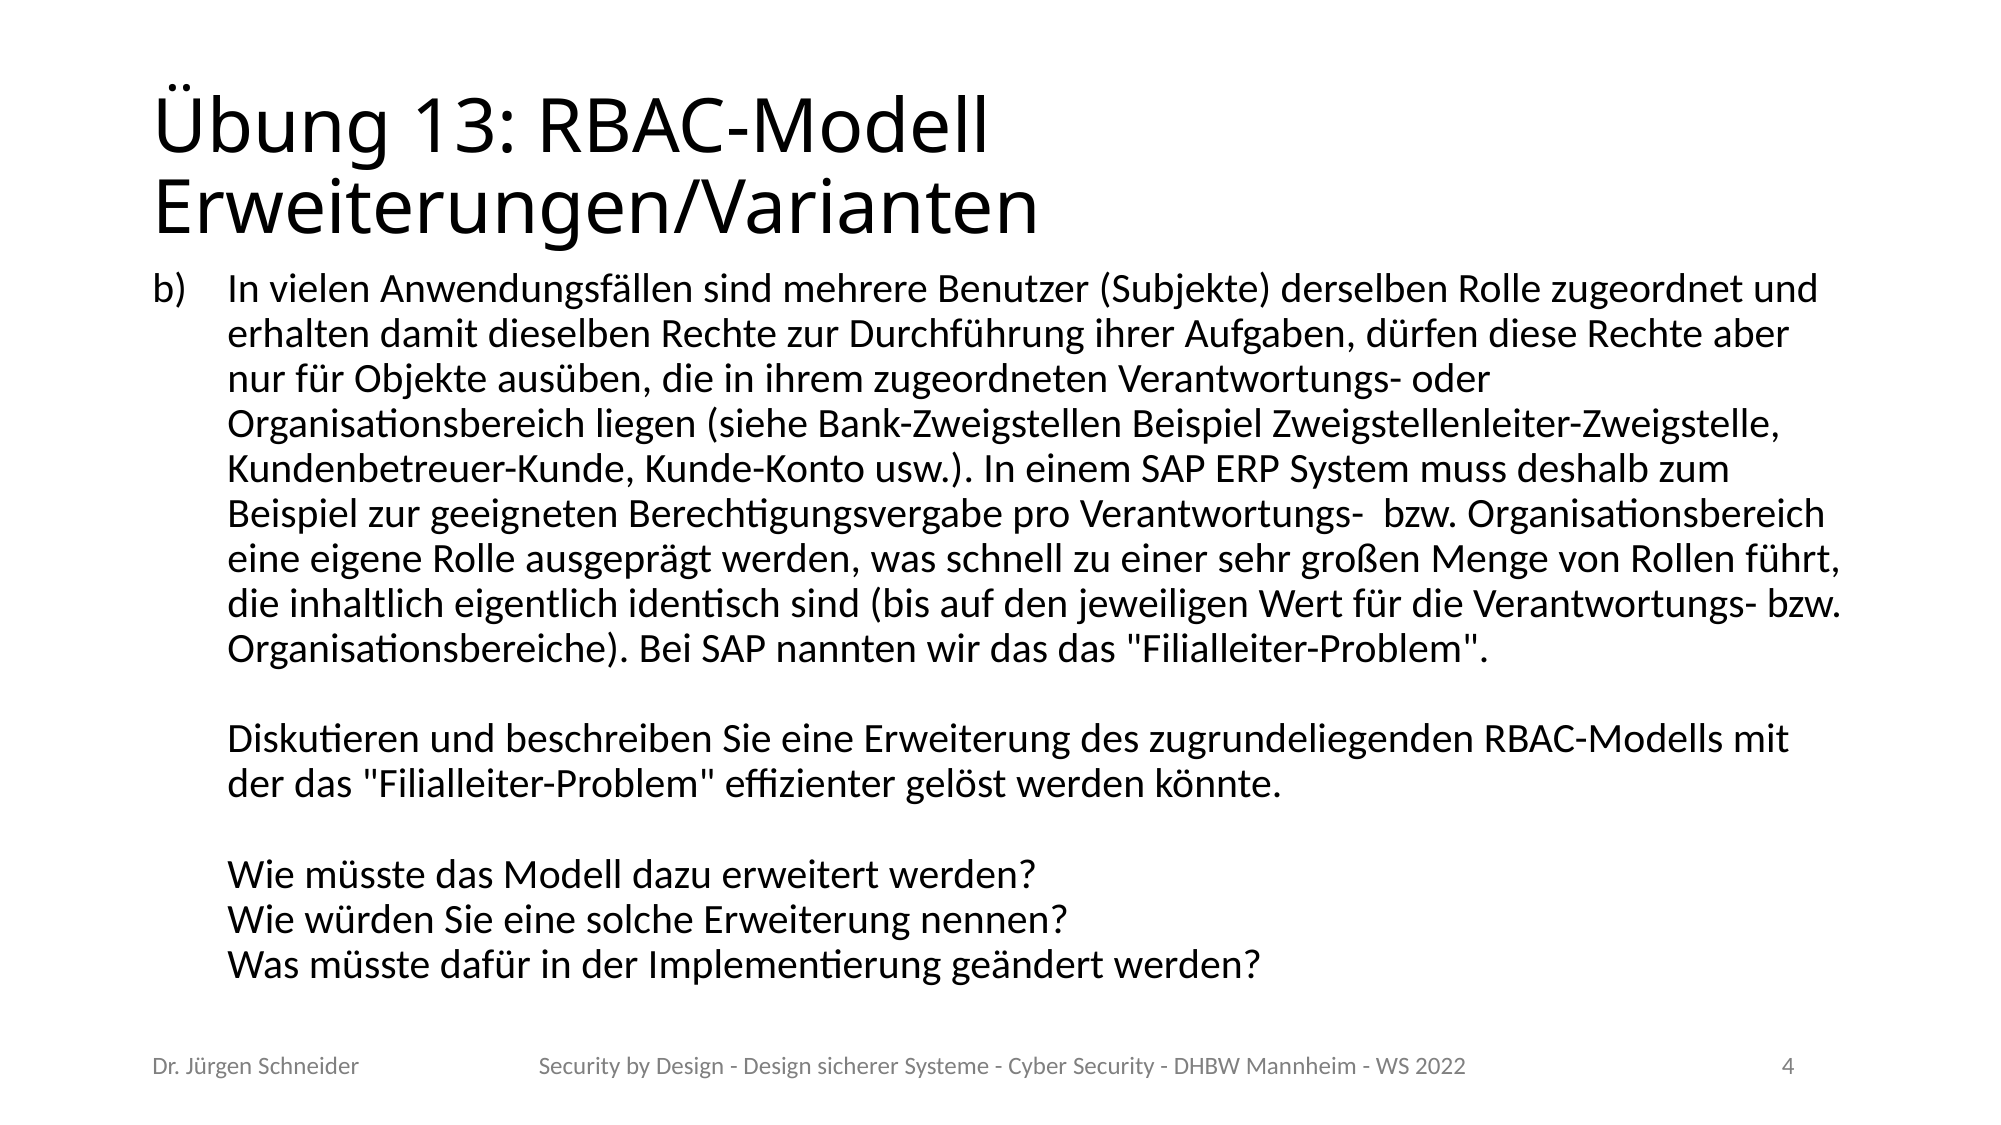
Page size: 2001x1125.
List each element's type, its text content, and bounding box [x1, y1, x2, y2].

list In vielen Anwendungsfällen sind mehrere Benutzer (Subjekte) derselben Rolle zugeordnet und erhalten damit dieselben Rechte zur Durchführung ihrer Aufgaben, dürfen diese Rechte aber nur für Objekte ausüben, die in ihrem zugeordneten Verantwortungs- oder Organisationsbereich liegen (siehe Bank-Zweigstellen Beispiel Zweigstellenleiter-Zweigstelle, Kundenbetreuer-Kunde, Kunde-Konto usw.). In einem SAP ERP System muss deshalb zum Beispiel zur geeigneten Berechtigungsvergabe pro Verantwortungs- bzw. Organisationsbereich eine eigene Rolle ausgeprägt werden, was schnell zu einer sehr großen Menge von Rollen führt, die inhaltlich eigentlich identisch sind (bis auf den jeweiligen Wert für die Verantwortungs- bzw. Organisationsbereiche). Bei SAP nannten wir das das "Filialleiter-Problem". Diskutieren und beschreiben Sie eine Erweiterung des zugrundeliegenden RBAC-Modells mit der das "Filialleiter-Problem" effizienter gelöst werden könnte. Wie müsste das Modell dazu erweitert werden? Wie würden Sie eine solche Erweiterung nennen? Was müsste dafür in der Implementierung geändert werden? [137, 258, 1863, 1027]
slide_number Dr. Jürgen Schneider [137, 1042, 397, 1103]
footer Security by Design - Design sicherer Systeme - Cyber Security - DHBW Mannheim - WS 2022 [523, 1042, 1596, 1103]
title Übung 13: RBAC-Modell Erweiterungen/Varianten [137, 59, 1863, 258]
slide_number 4 [1767, 1042, 1863, 1103]
